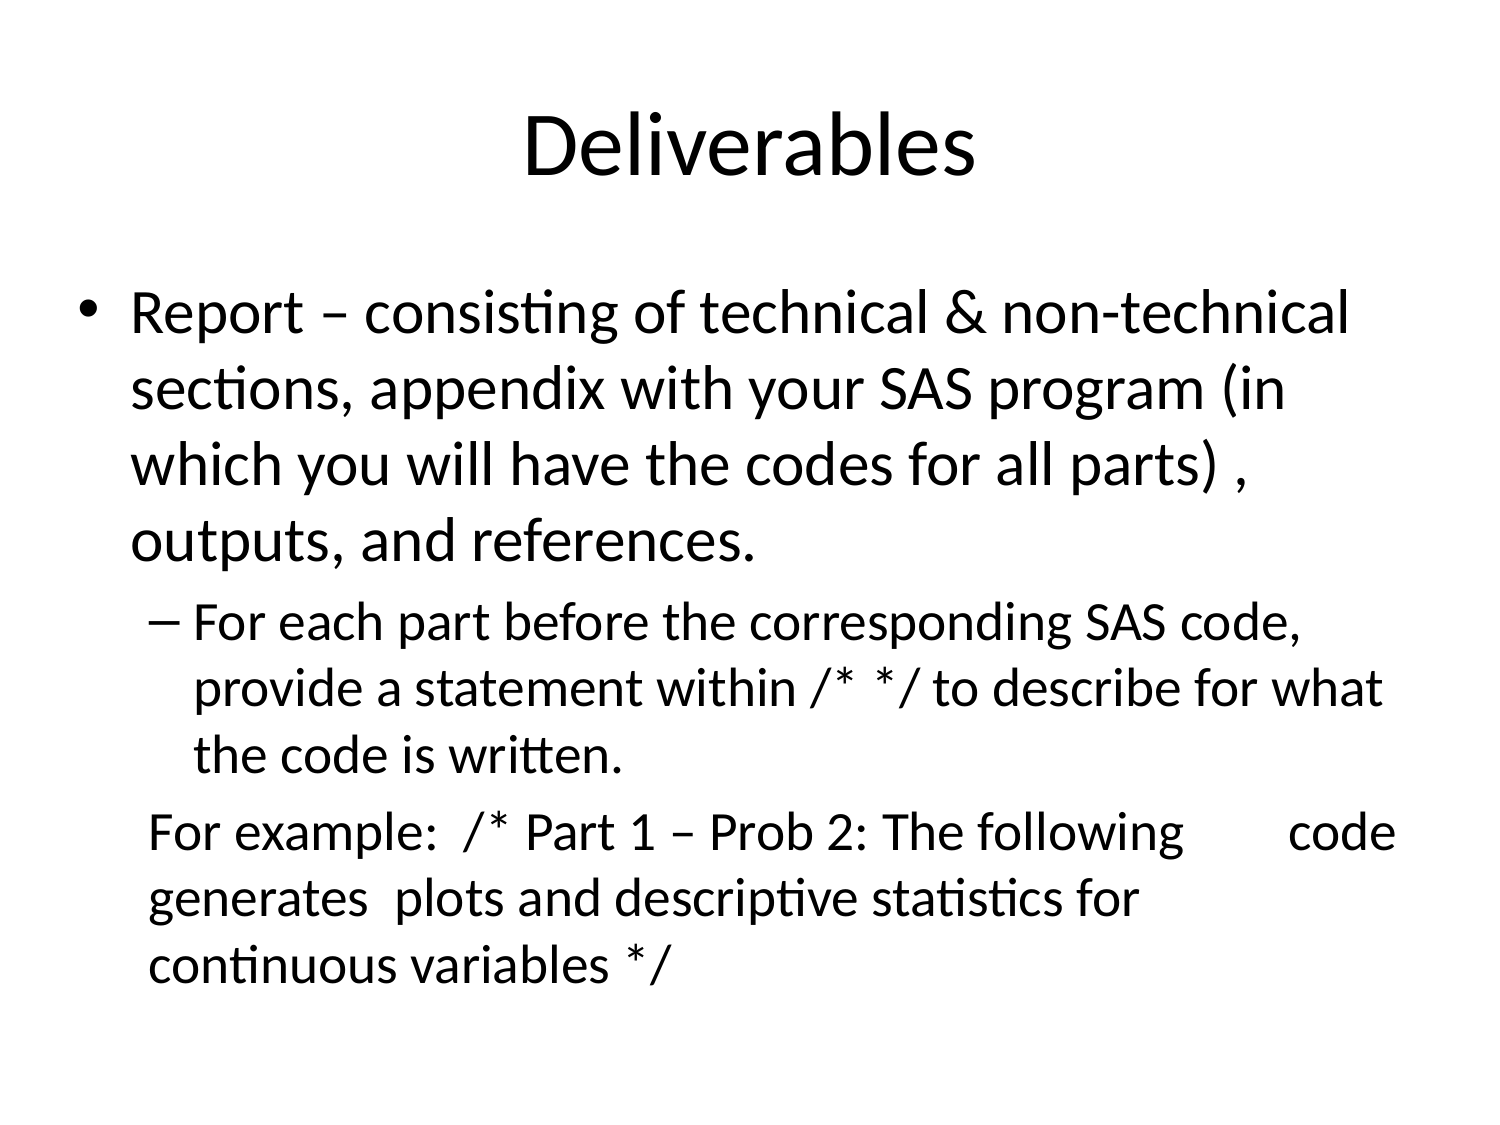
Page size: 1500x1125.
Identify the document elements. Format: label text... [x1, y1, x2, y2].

title Deliverables [75, 45, 1425, 233]
list Report – consisting of technical & non-technical sections, appendix with your SAS program (in which you will have the codes for all parts) , outputs, and references. For each part before the corresponding SAS code, provide a statement within /* */ to describe for what the code is written. For example: /* Part 1 – Prob 2: The following code generates plots and descriptive statistics for continuous variables */ [62, 262, 1450, 1005]
